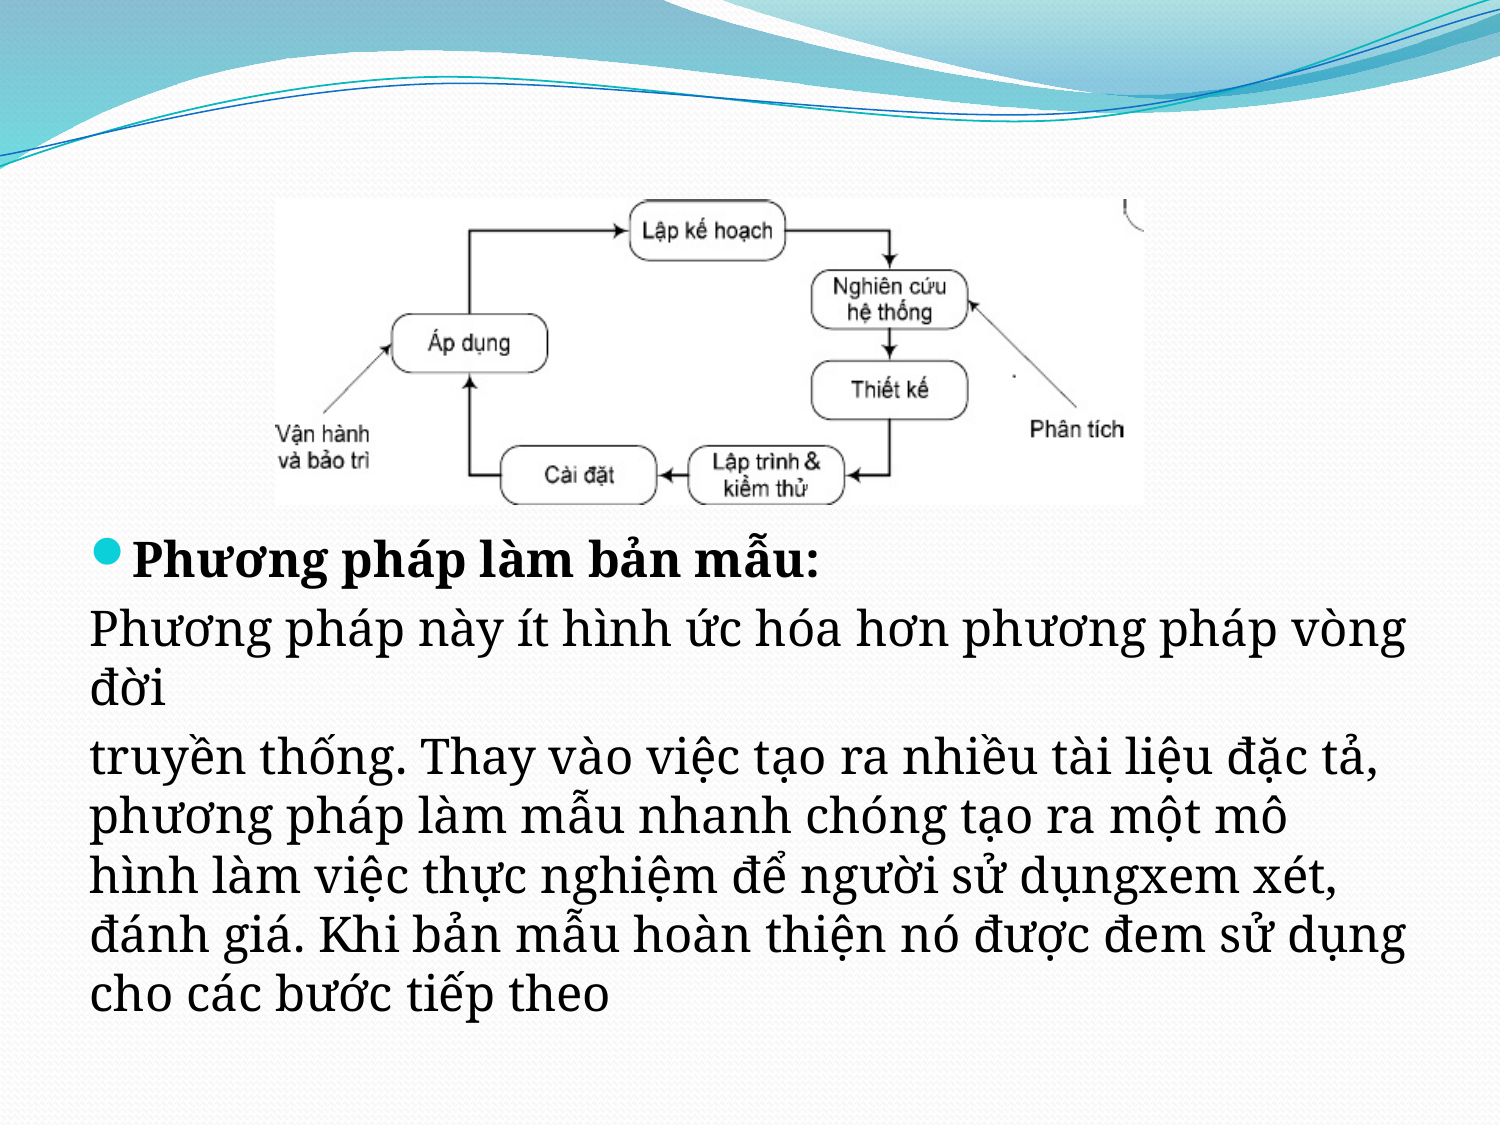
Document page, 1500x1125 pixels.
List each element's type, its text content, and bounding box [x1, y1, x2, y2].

picture [274, 199, 1144, 505]
list Phương pháp làm bản mẫu: Phương pháp này ít hình ức hóa hơn phương pháp vòng đời truyền thống. Thay vào việc tạo ra nhiều tài liệu đặc tả, phương pháp làm mẫu nhanh chóng tạo ra một mô hình làm việc thực nghiệm để người sử dụngxem xét, đánh giá. Khi bản mẫu hoàn thiện nó được đem sử dụng cho các bước tiếp theo [75, 37, 1425, 1038]
